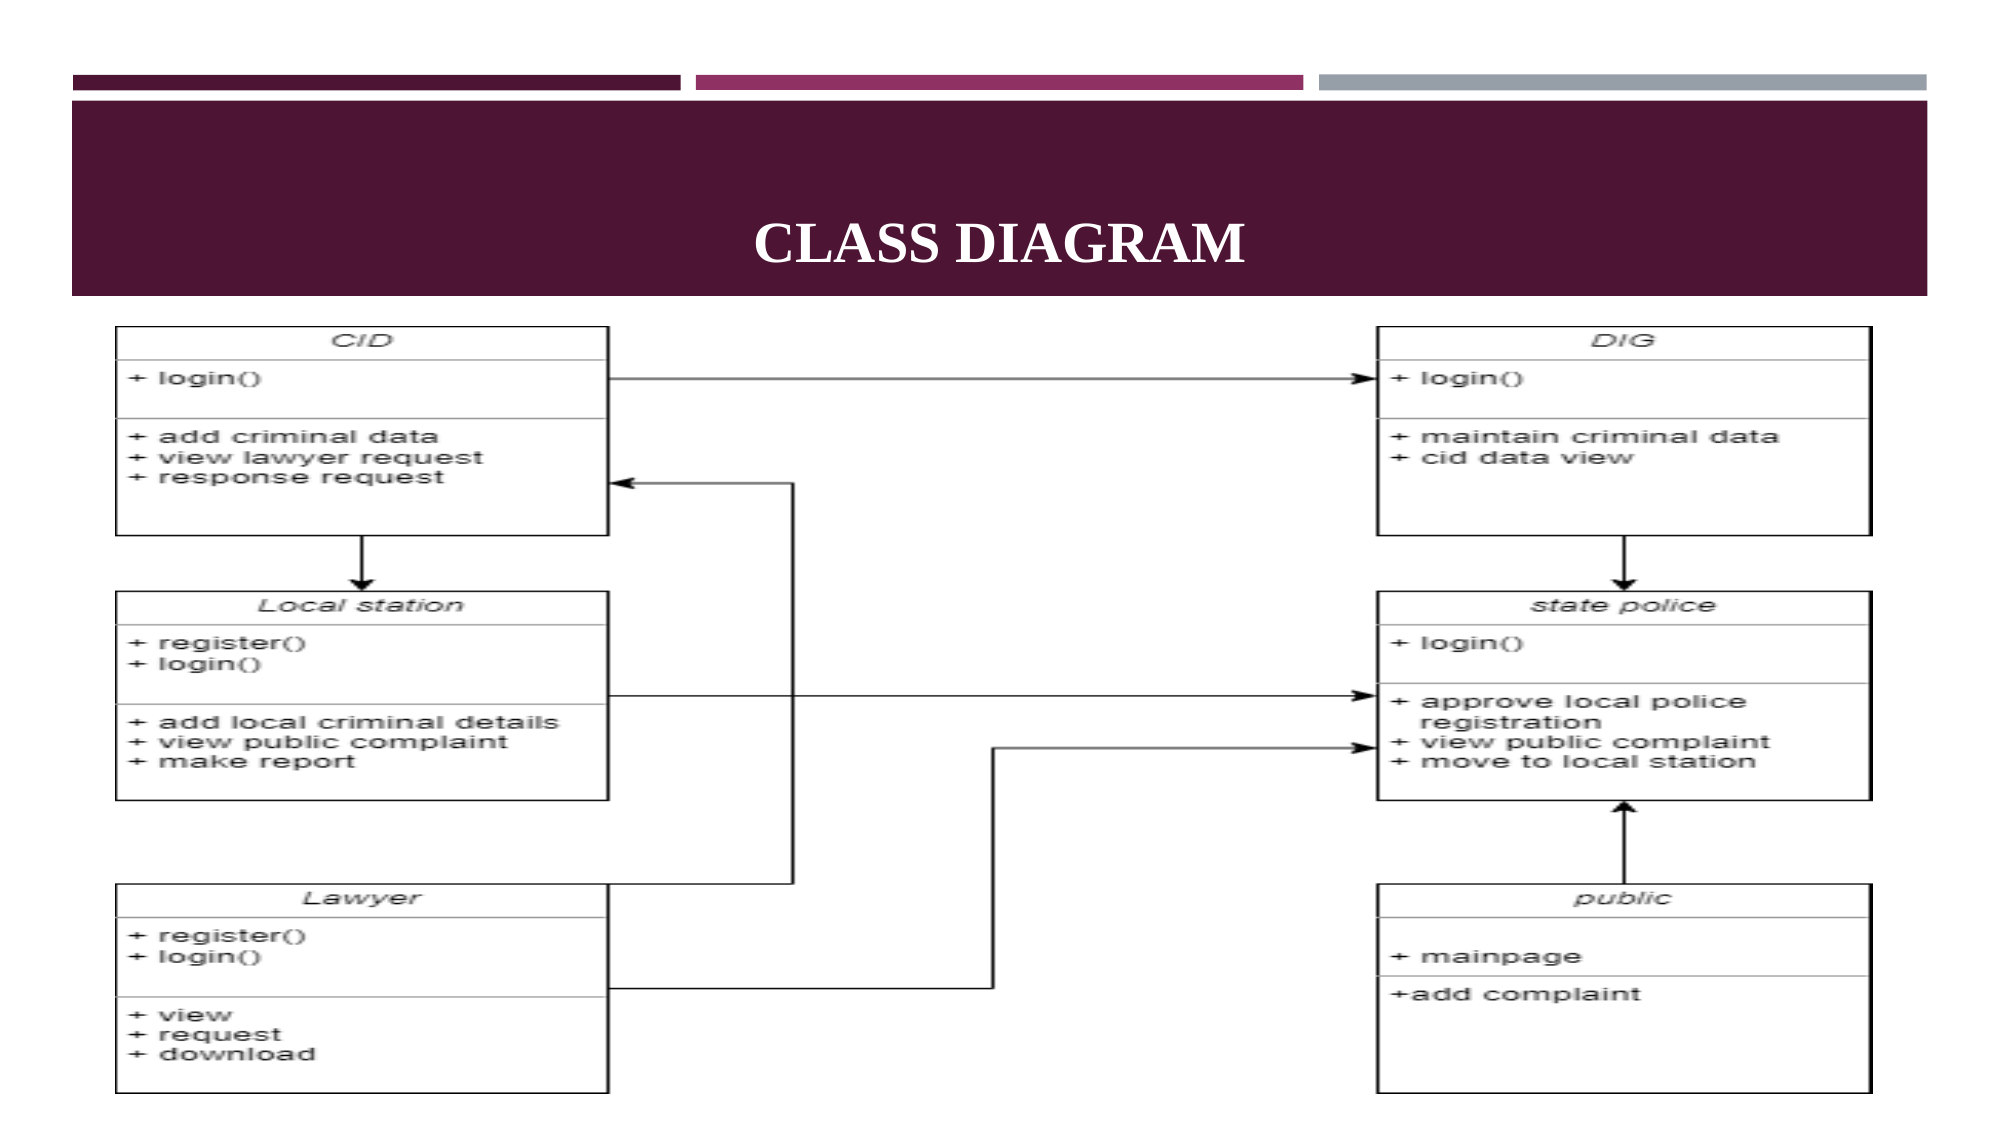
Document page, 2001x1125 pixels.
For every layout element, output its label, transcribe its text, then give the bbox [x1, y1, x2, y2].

title CLASS DIAGRAM [95, 115, 1905, 282]
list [115, 326, 1873, 1094]
